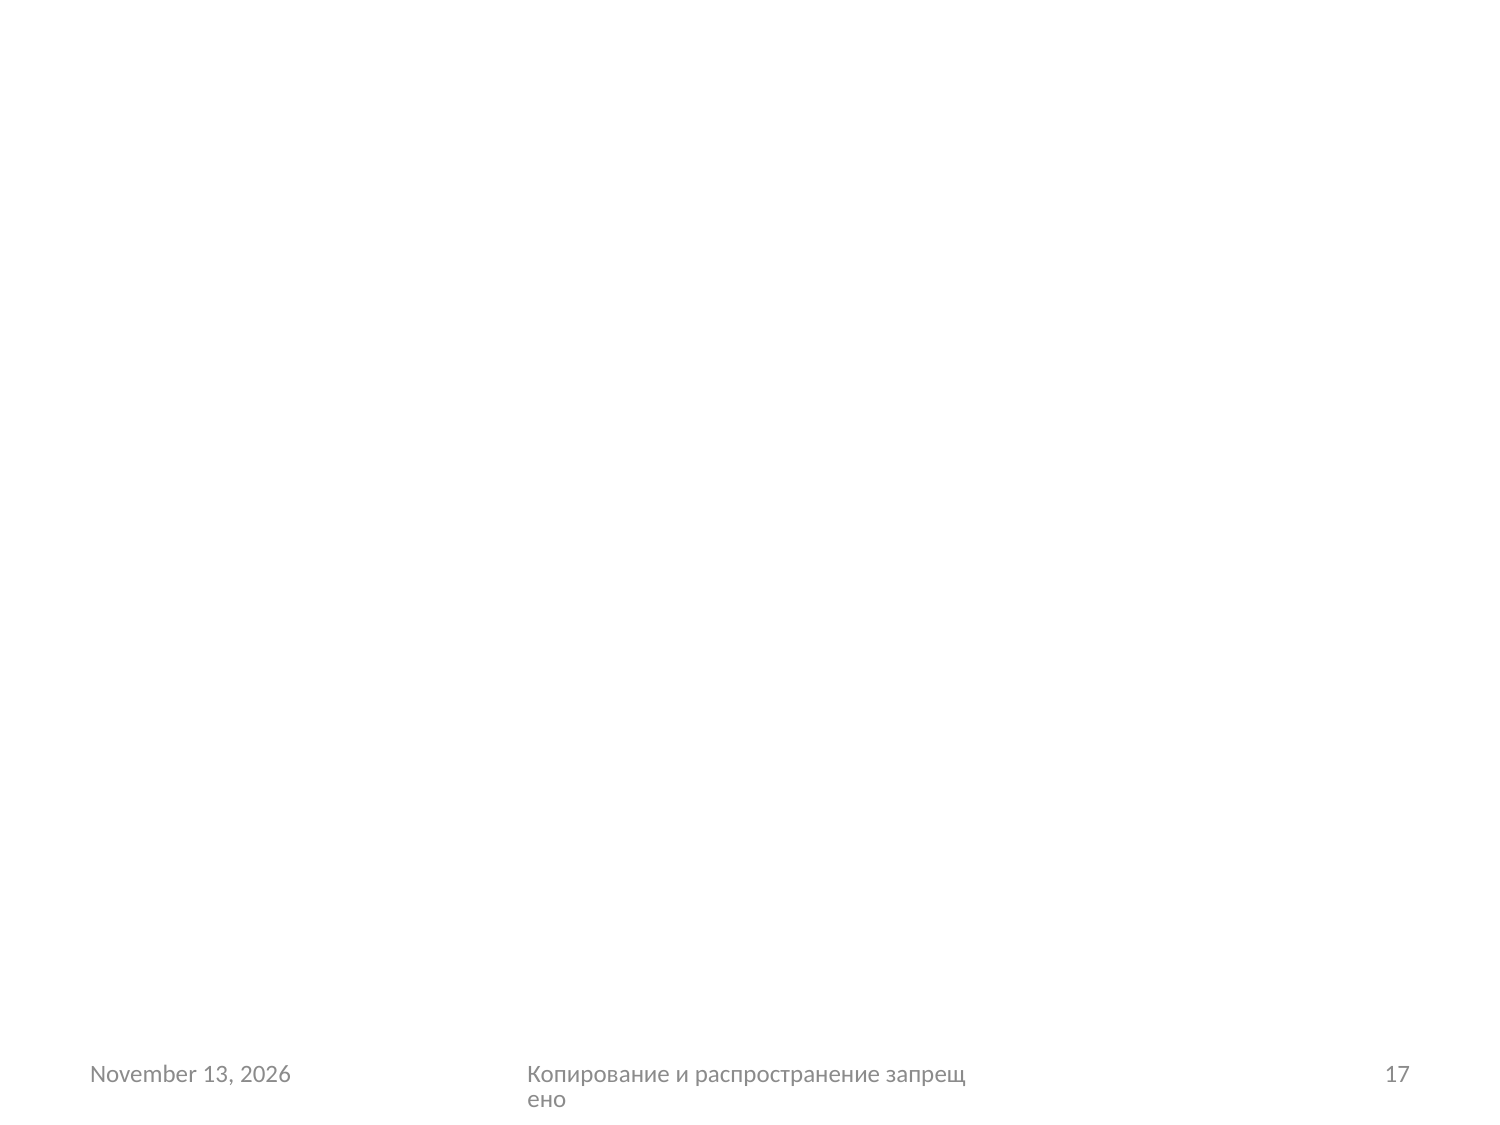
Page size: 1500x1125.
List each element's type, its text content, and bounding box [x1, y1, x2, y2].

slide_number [75, 1042, 425, 1103]
footer Копирование и распространение запрещено [512, 1042, 988, 1103]
slide_number 17 [1074, 1042, 1425, 1103]
